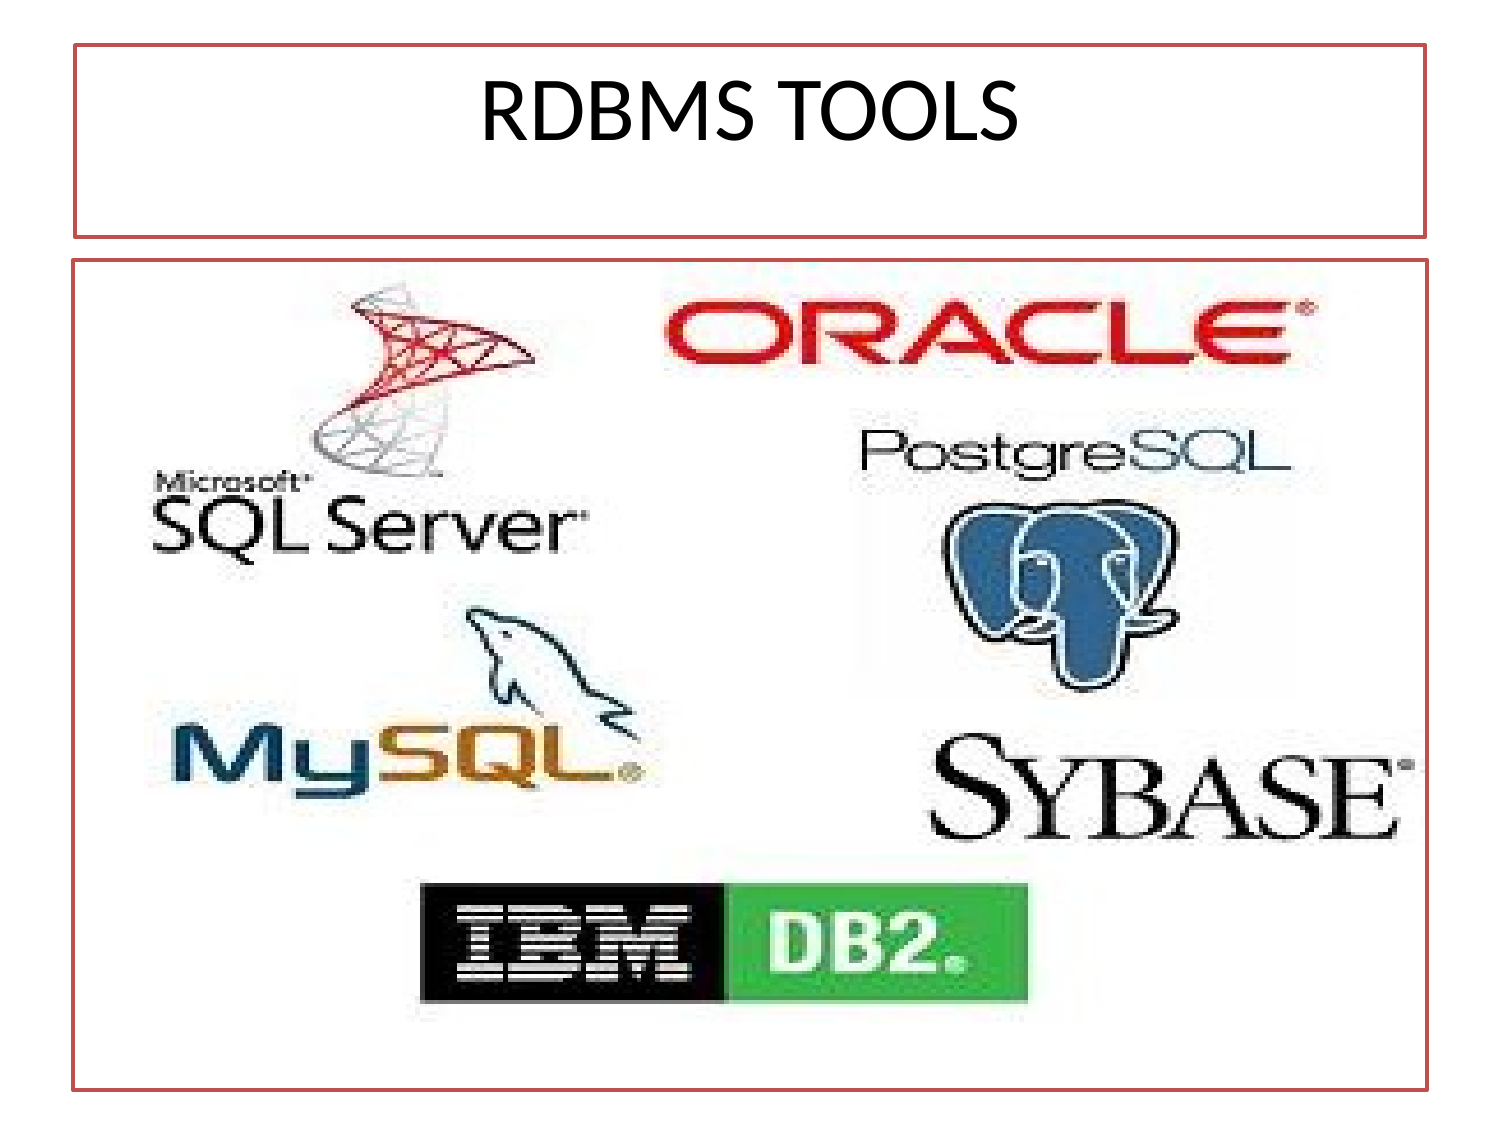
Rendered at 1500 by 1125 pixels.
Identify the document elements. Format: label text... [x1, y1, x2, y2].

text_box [70, 257, 1430, 1093]
title RDBMS TOOLS [75, 45, 1426, 237]
